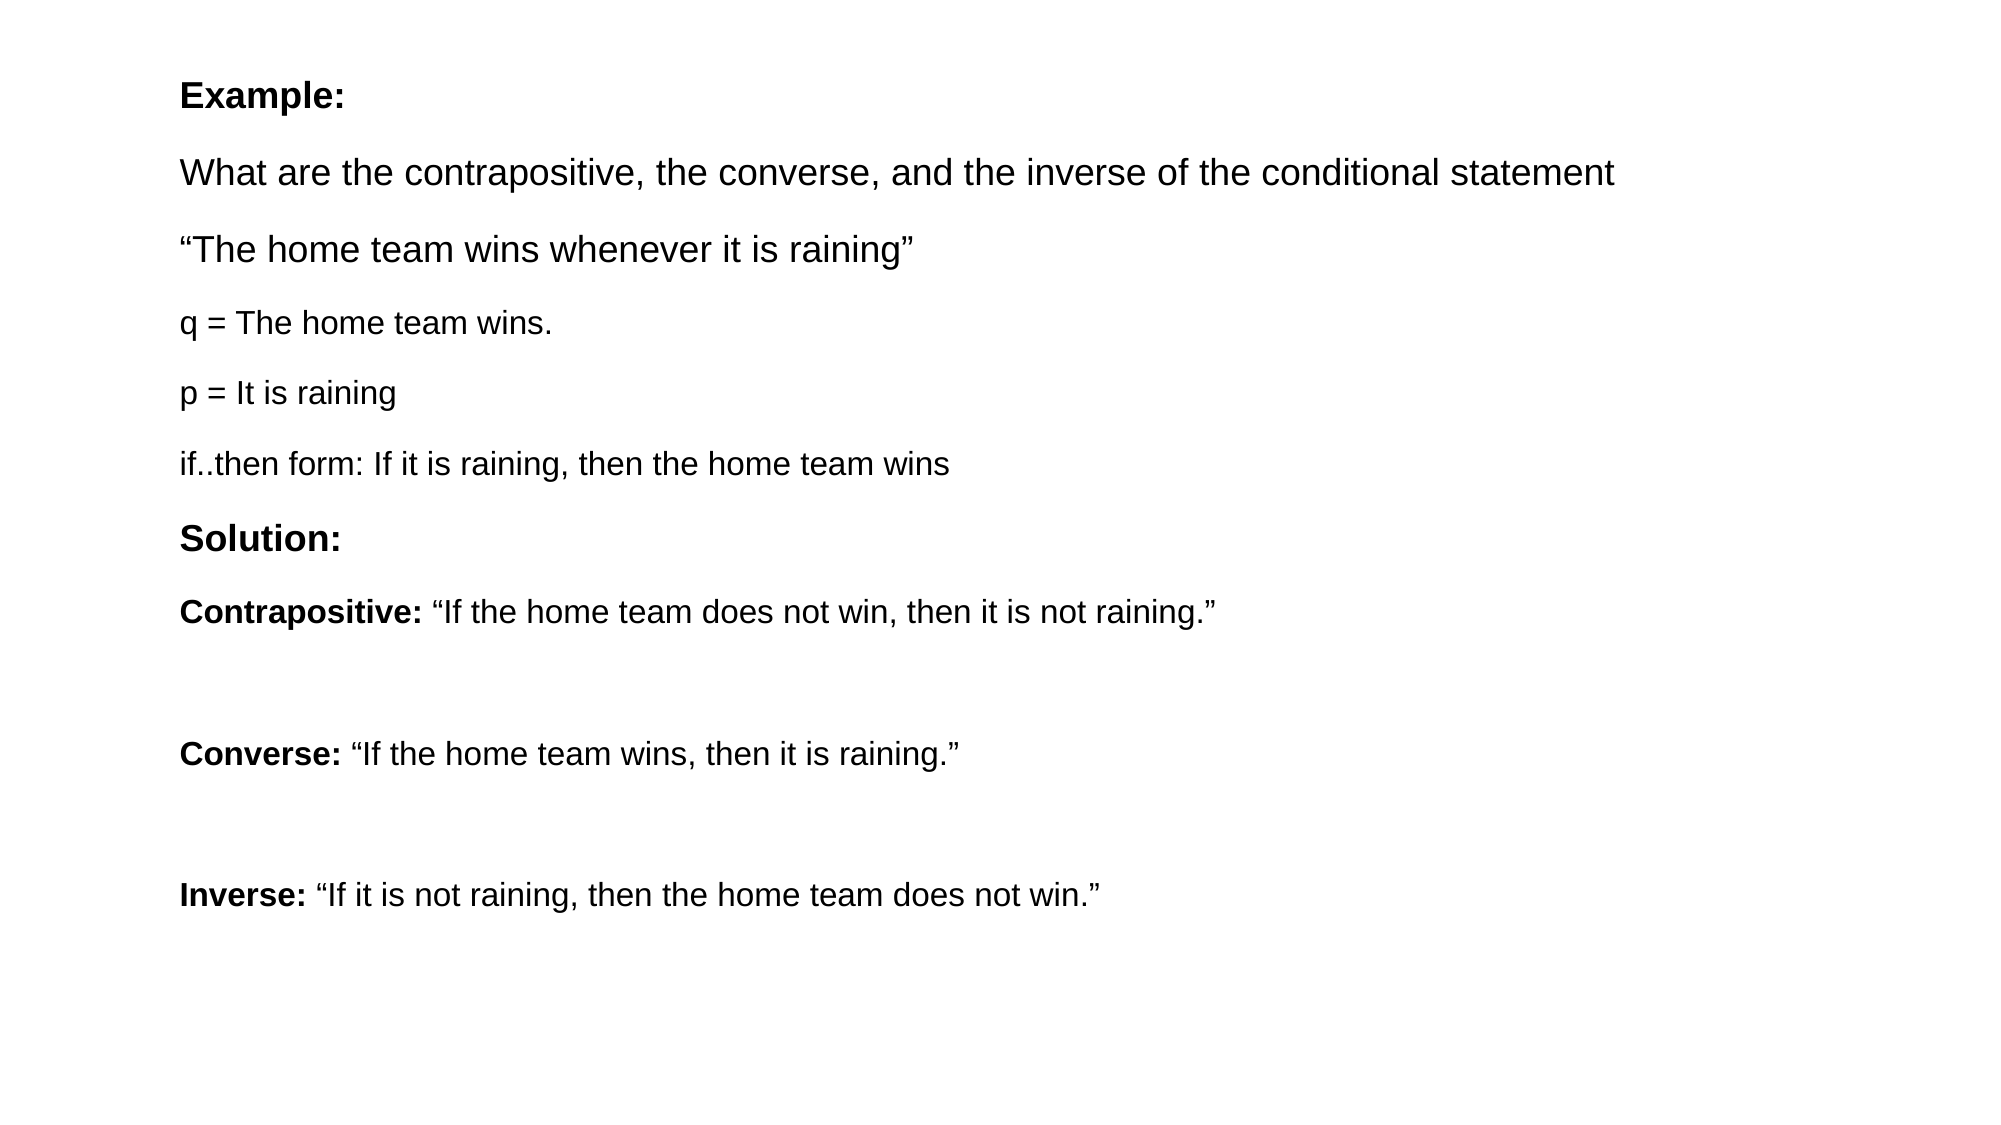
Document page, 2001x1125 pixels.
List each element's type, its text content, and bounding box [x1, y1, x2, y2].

list Example: What are the contrapositive, the converse, and the inverse of the conditional statement “The home team wins whenever it is raining” q = The home team wins. p = It is raining if..then form: If it is raining, then the home team wins Solution: Contrapositive: “If the home team does not win, then it is not raining.” Converse: “If the home team wins, then it is raining.” Inverse: “If it is not raining, then the home team does not win.” [159, 44, 1842, 1071]
